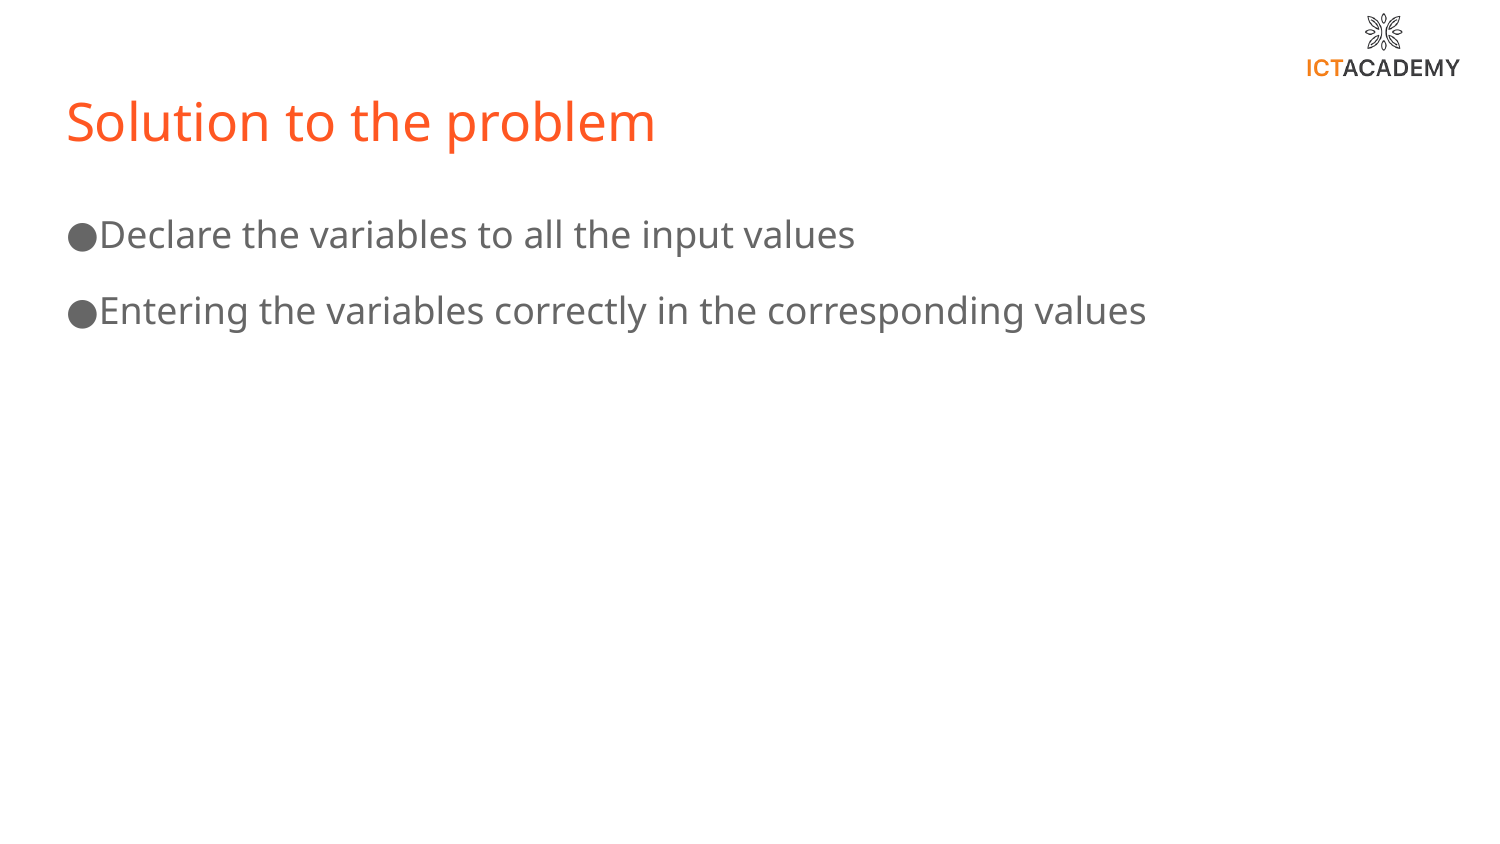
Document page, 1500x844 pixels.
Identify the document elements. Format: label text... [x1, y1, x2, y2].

title Solution to the problem [51, 72, 1449, 167]
list Declare the variables to all the input values Entering the variables correctly in the corresponding values [51, 189, 1449, 750]
picture [1273, 5, 1494, 84]
